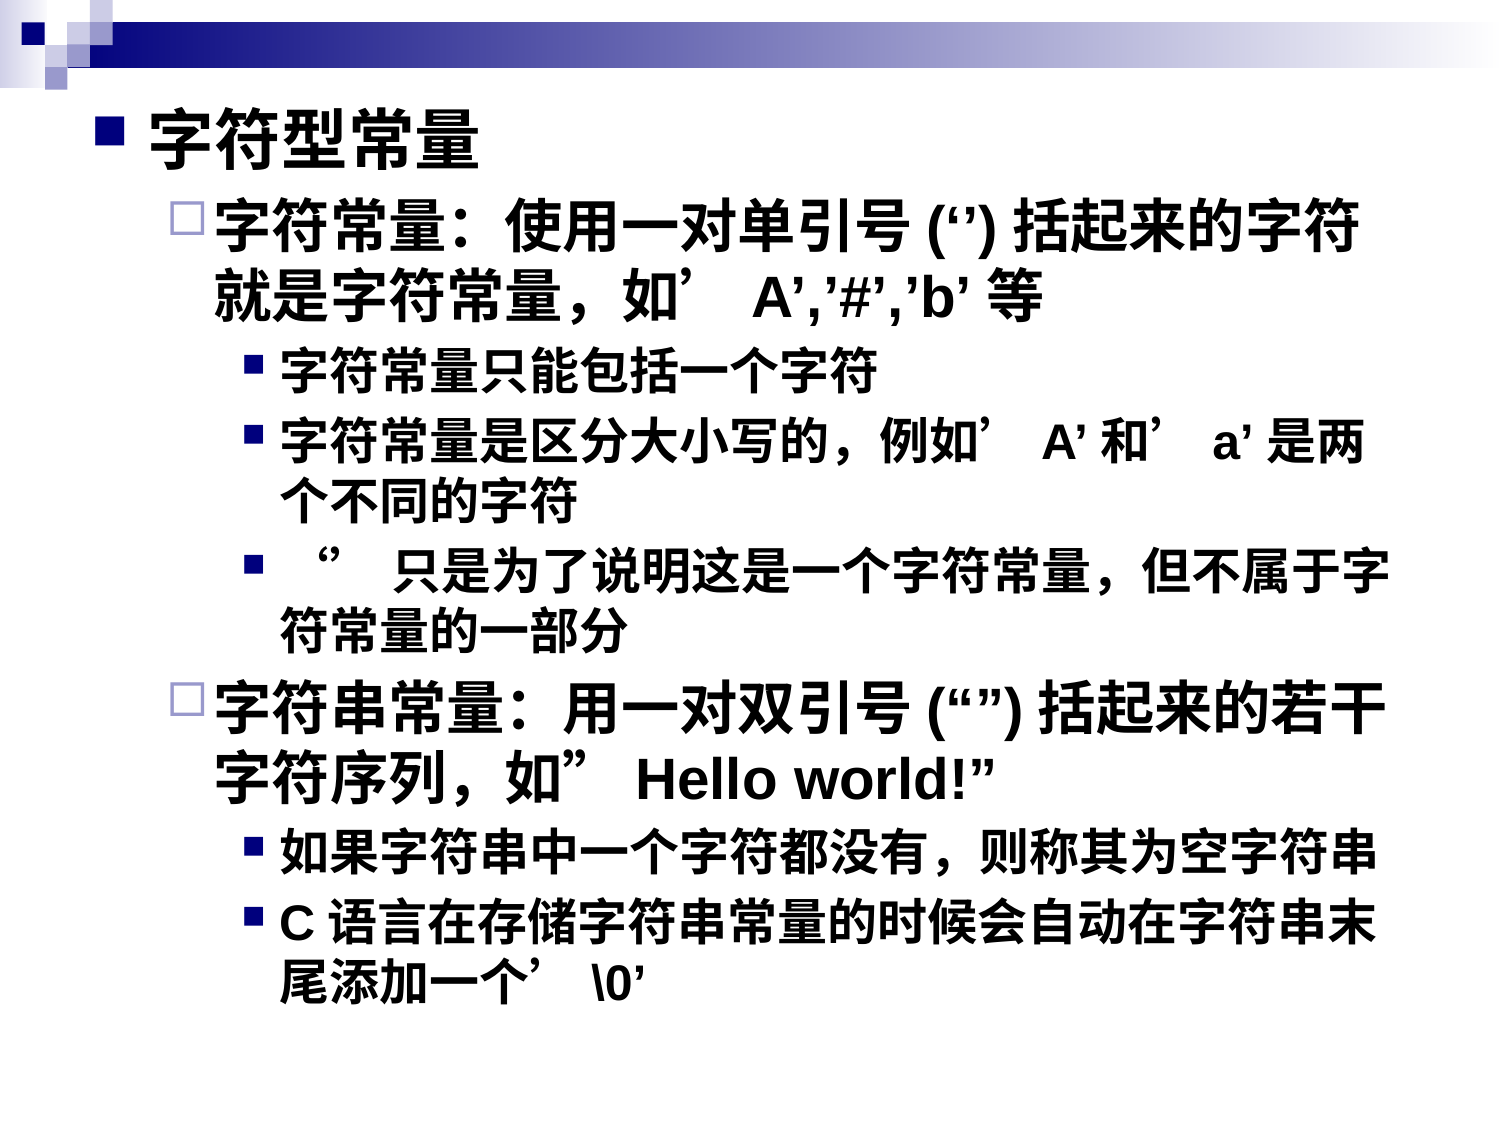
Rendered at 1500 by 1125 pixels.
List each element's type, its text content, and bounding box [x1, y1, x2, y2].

list 字符型常量 字符常量：使用一对单引号(‘’)括起来的字符就是字符常量，如’A’,’#’,’b’等 字符常量只能包括一个字符 字符常量是区分大小写的，例如’A’和’a’是两个不同的字符 ‘’只是为了说明这是一个字符常量，但不属于字符常量的一部分 字符串常量：用一对双引号(“”)括起来的若干字符序列，如”Hello world!” 如果字符串中一个字符都没有，则称其为空字符串 C语言在存储字符串常量的时候会自动在字符串末尾添加一个’\0’ [76, 89, 1427, 728]
